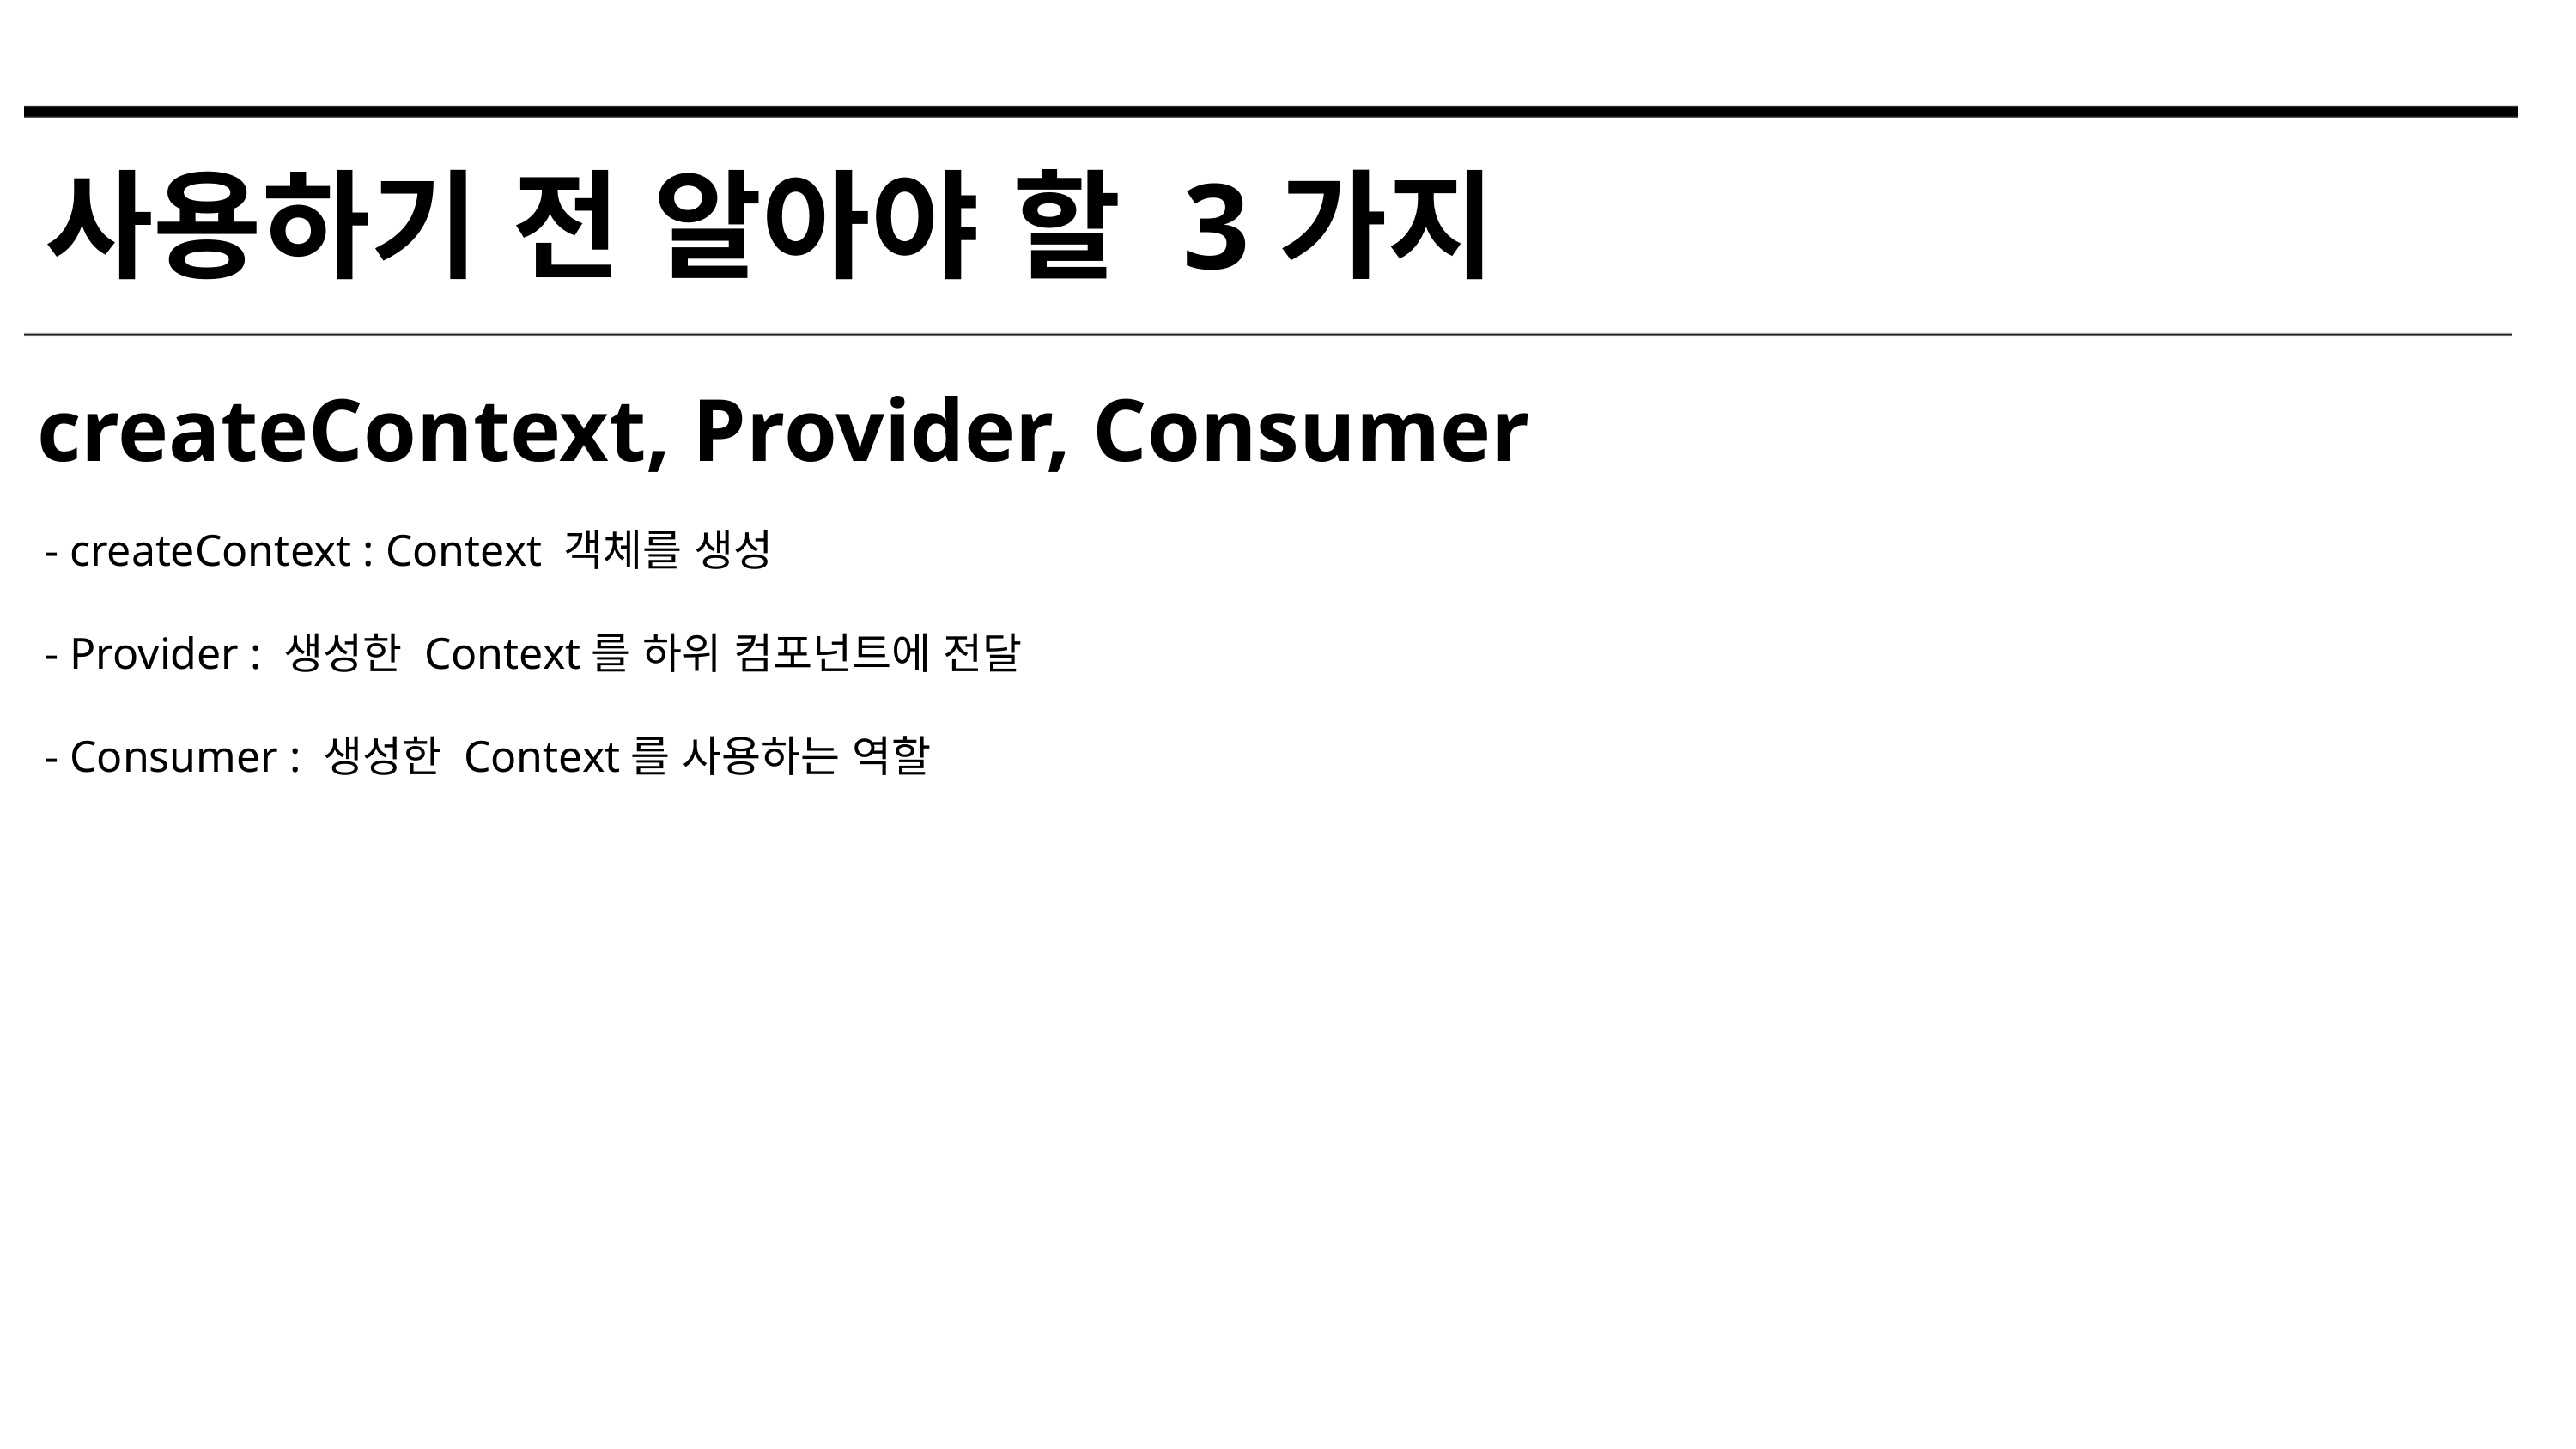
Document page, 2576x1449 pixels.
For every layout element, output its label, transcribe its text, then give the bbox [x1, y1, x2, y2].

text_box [24, 331, 2512, 338]
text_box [23, 89, 2519, 135]
text_box - createContext : Context 객체를 생성 - Provider : 생성한 Context를 하위 컴포넌트에 전달 - Consumer : 생성한 Context를 사용하는 역할 [32, 517, 1073, 787]
text_box 사용하기 전 알아야 할 3가지 [32, 144, 1578, 300]
text_box createContext, Provider, Consumer [24, 368, 1589, 485]
